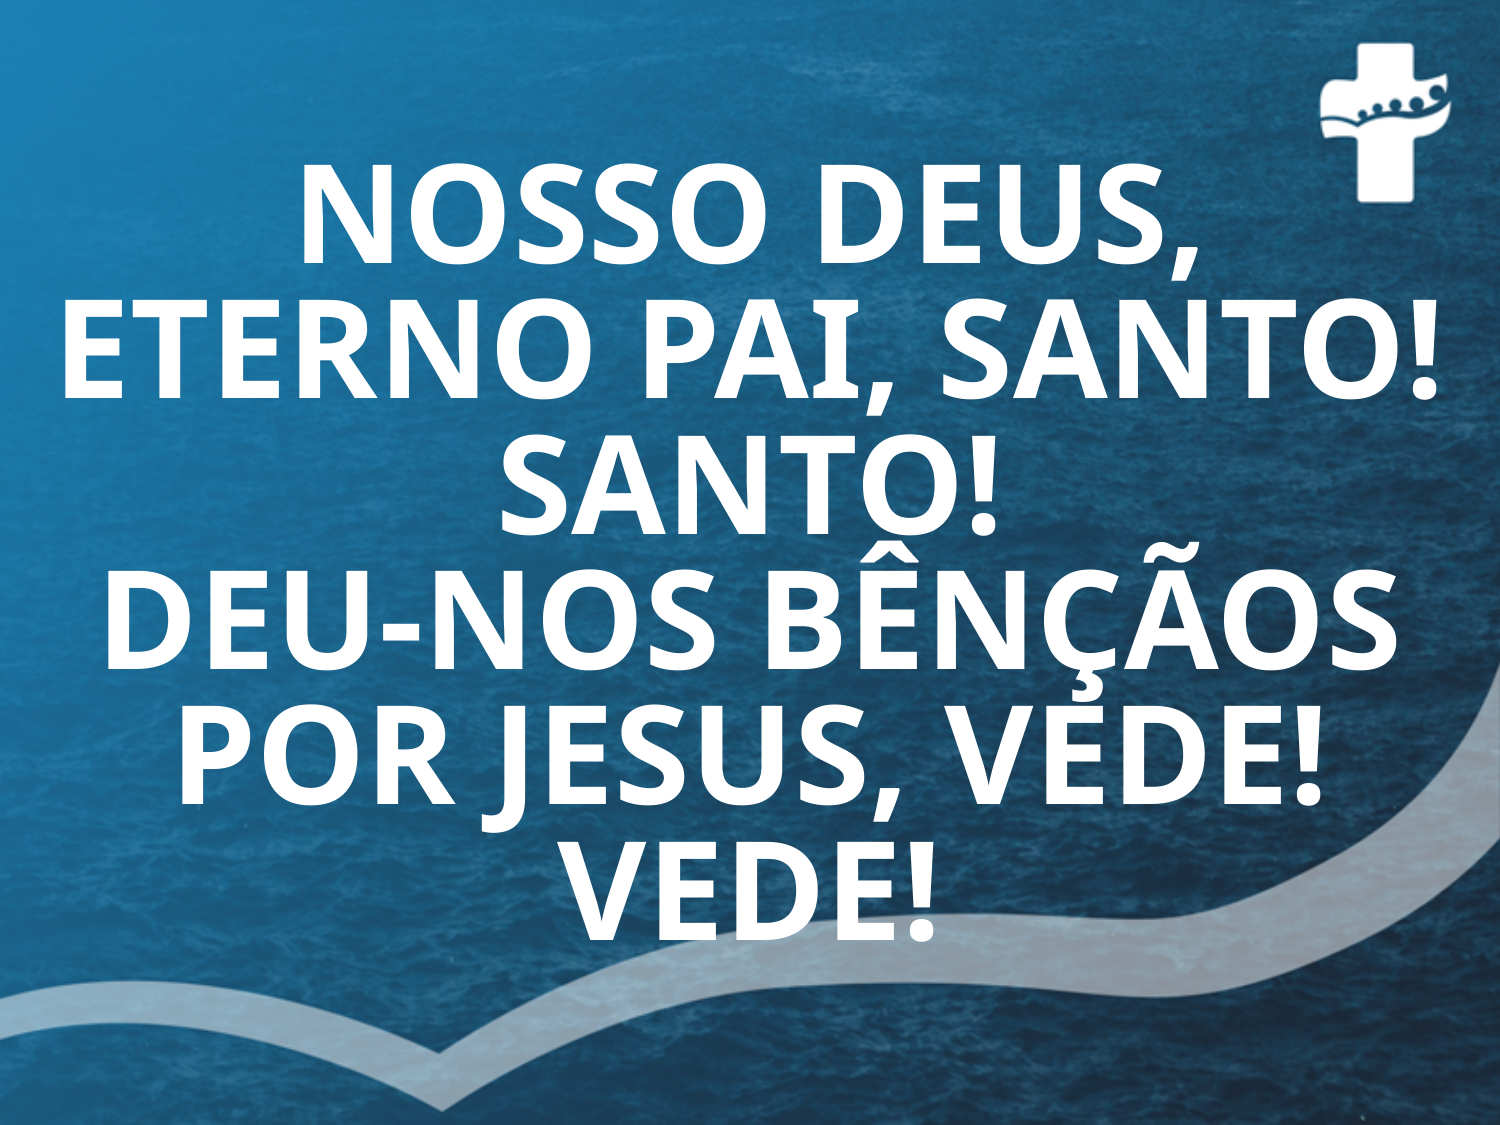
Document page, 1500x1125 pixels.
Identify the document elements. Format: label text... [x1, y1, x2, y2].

title NOSSO DEUS, ETERNO PAI, SANTO! SANTO! DEU-NOS BÊNÇÃOS POR JESUS, VEDE! VEDE! [0, 467, 1500, 656]
picture [0, 656, 1500, 1125]
picture [0, 0, 1500, 467]
